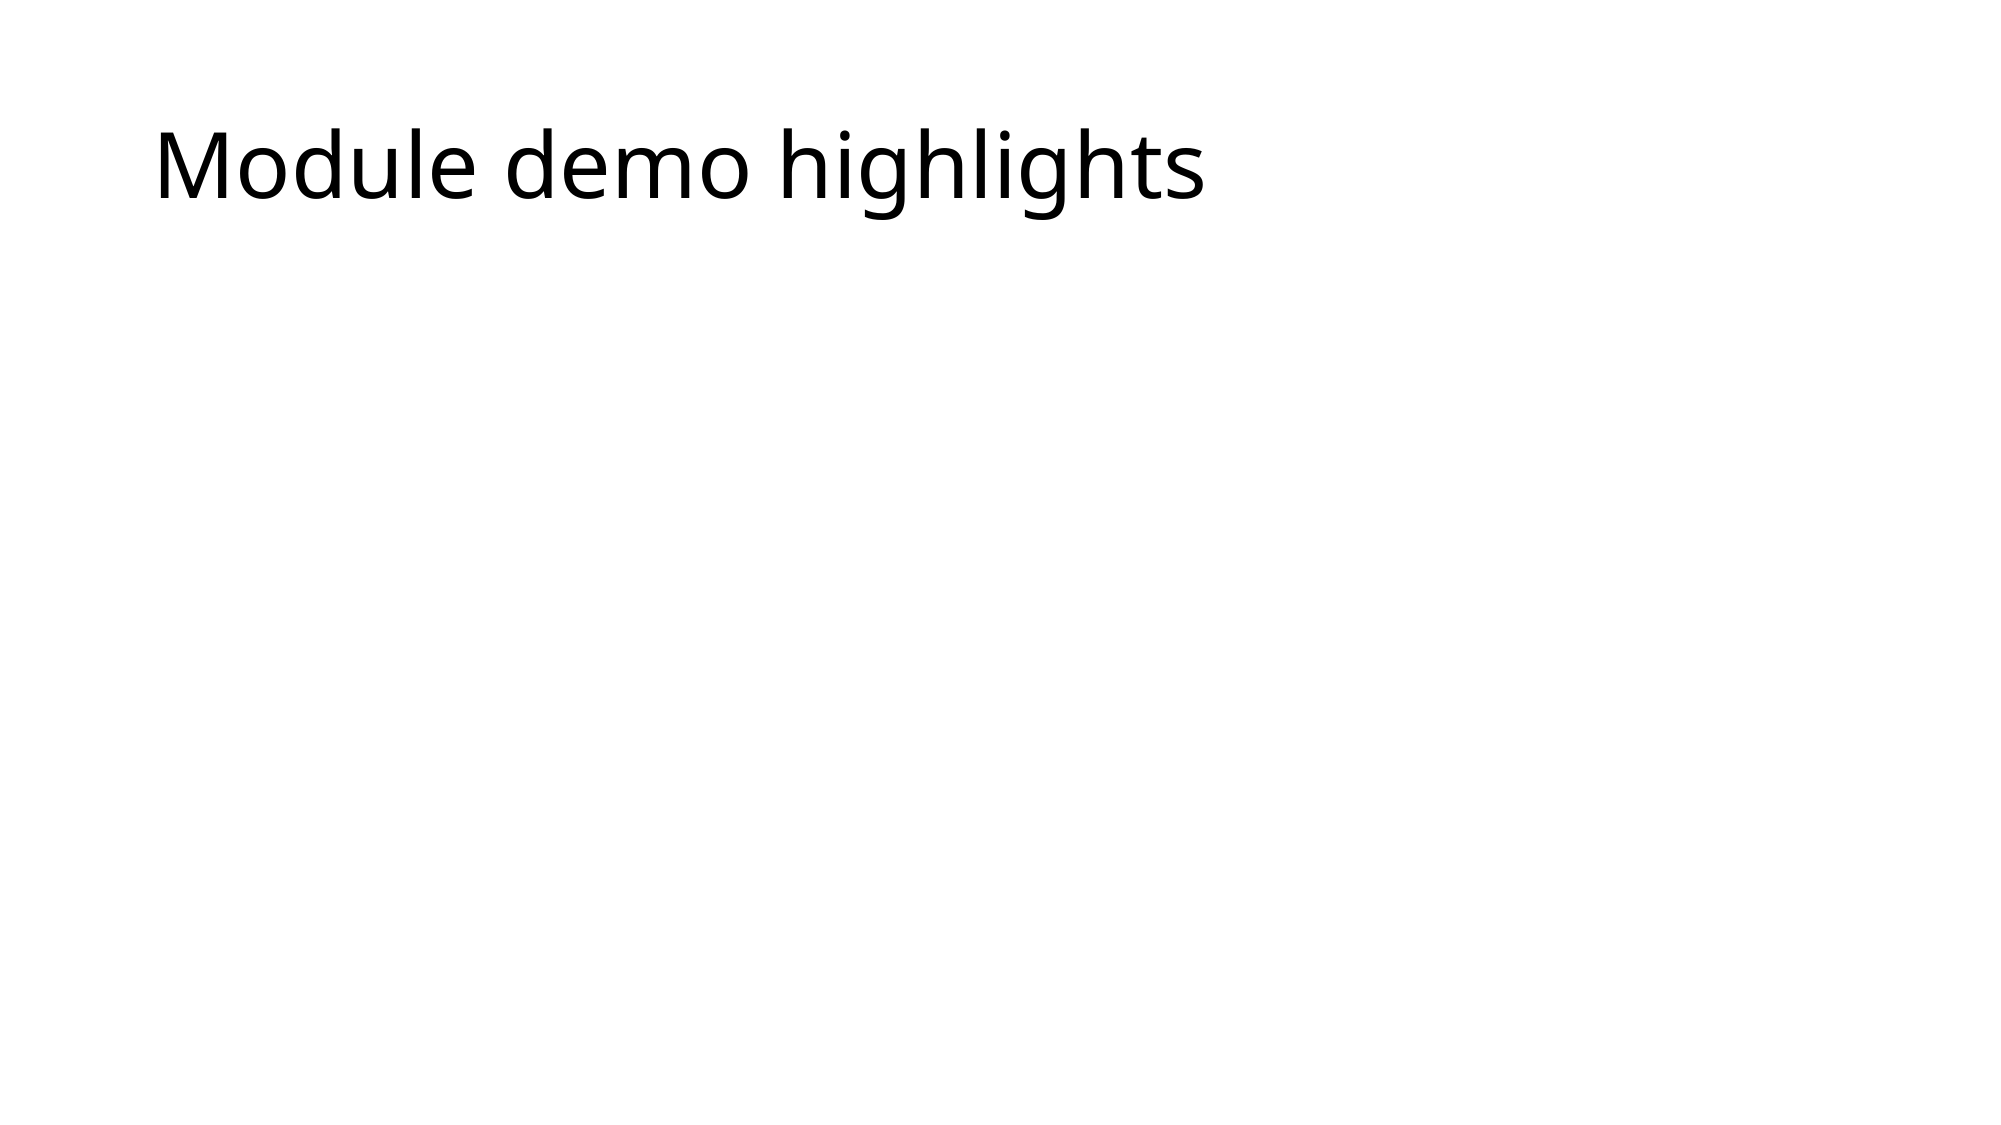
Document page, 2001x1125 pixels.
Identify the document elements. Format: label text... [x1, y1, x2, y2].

title Module demo highlights [137, 59, 1863, 278]
